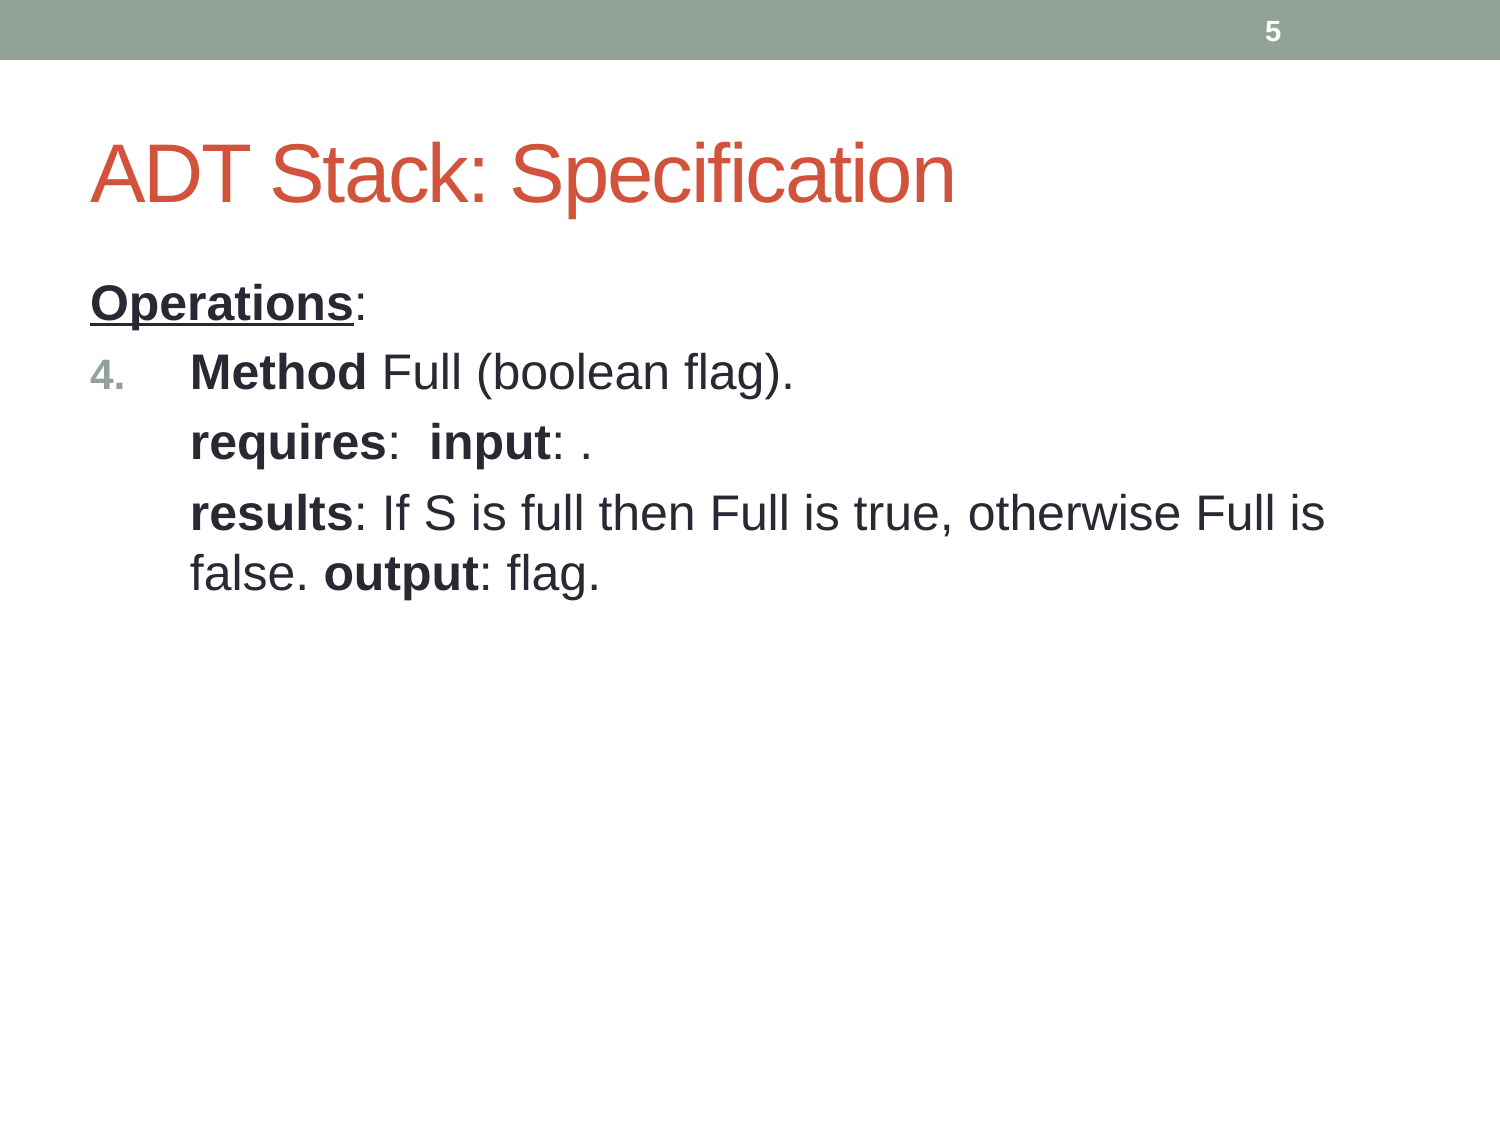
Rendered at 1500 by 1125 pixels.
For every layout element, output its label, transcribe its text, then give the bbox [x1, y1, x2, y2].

title ADT Stack: Specification [75, 87, 1425, 250]
slide_number 5 [1250, 3, 1425, 57]
list Operations: Method Full (boolean flag). requires: input: . results: If S is full then Full is true, otherwise Full is false. output: flag. [75, 262, 1425, 1063]
